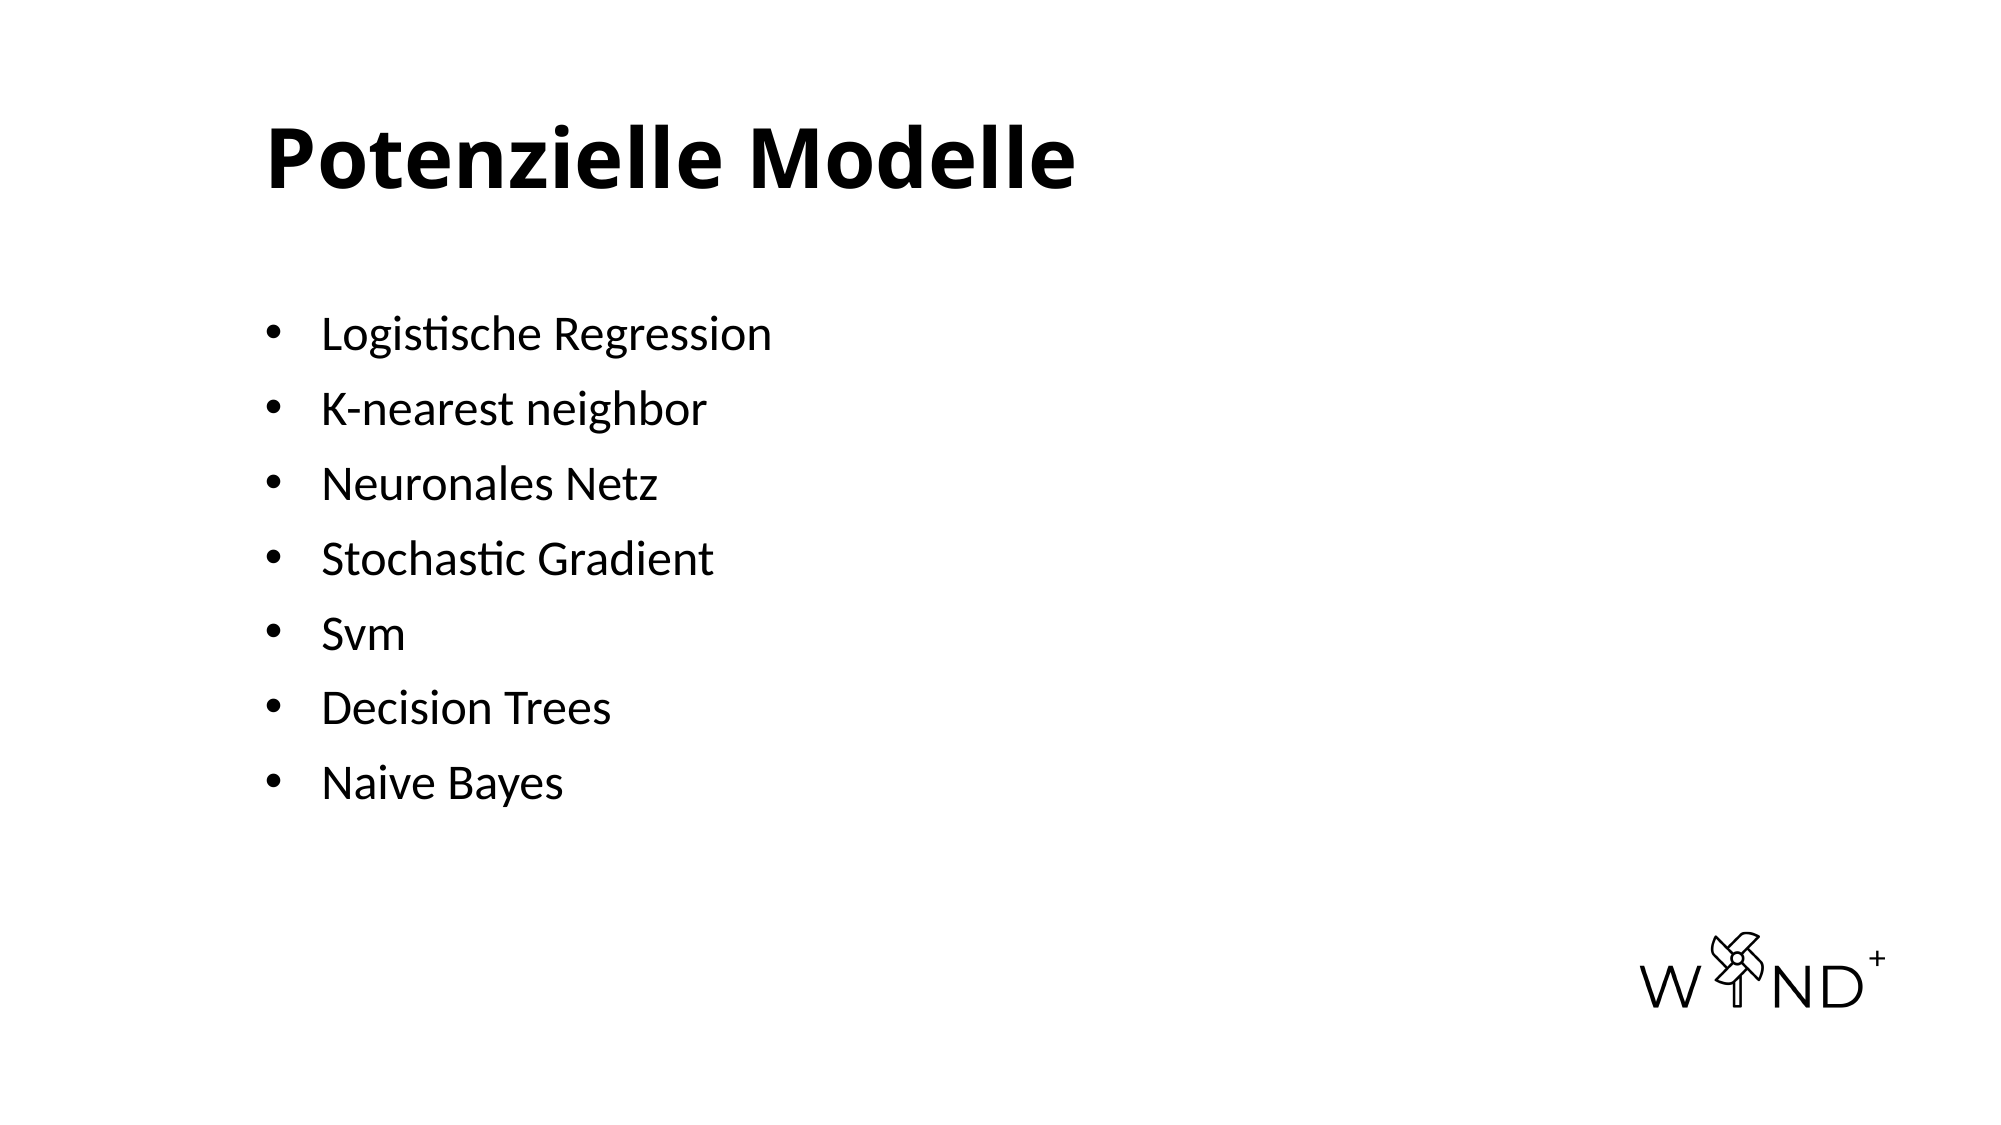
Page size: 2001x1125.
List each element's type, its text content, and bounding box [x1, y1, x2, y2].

subtitle Logistische Regression K-nearest neighbor Neuronales Netz Stochastic Gradient Svm Decision Trees Naive Bayes [249, 299, 1750, 863]
picture [1630, 919, 1895, 1023]
title Potenzielle Modelle [249, 48, 1750, 215]
